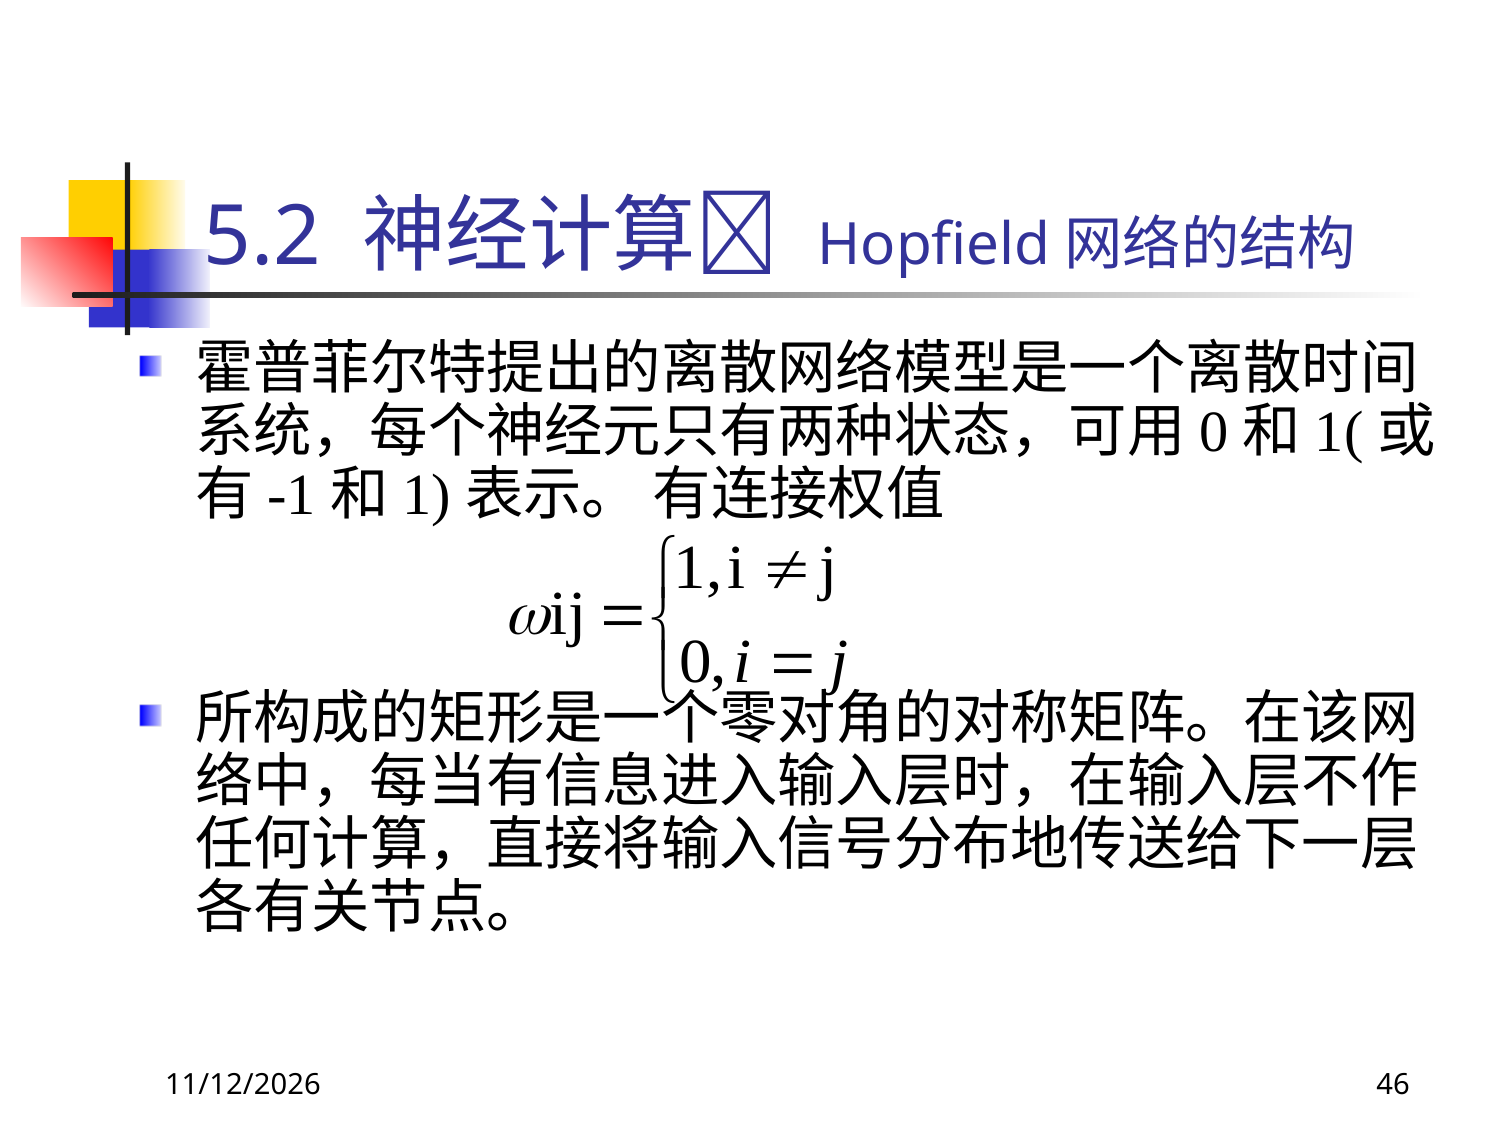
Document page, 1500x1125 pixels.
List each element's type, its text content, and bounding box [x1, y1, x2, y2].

slide_number 46 [1112, 1037, 1426, 1113]
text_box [499, 524, 863, 714]
picture [138, 354, 164, 379]
list 霍普菲尔特提出的离散网络模型是一个离散时间系统，每个神经元只有两种状态，可用0和1(或有-1和1)表示。 有连接权值 所构成的矩形是一个零对角的对称矩阵。在该网络中，每当有信息进入输入层时，在输入层不作任何计算，直接将输入信号分布地传送给下一层各有关节点。 [123, 331, 1469, 1006]
picture [138, 703, 164, 729]
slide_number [149, 1037, 463, 1113]
title 5.2 神经计算 Hopfield网络的结构 [188, 101, 1468, 289]
